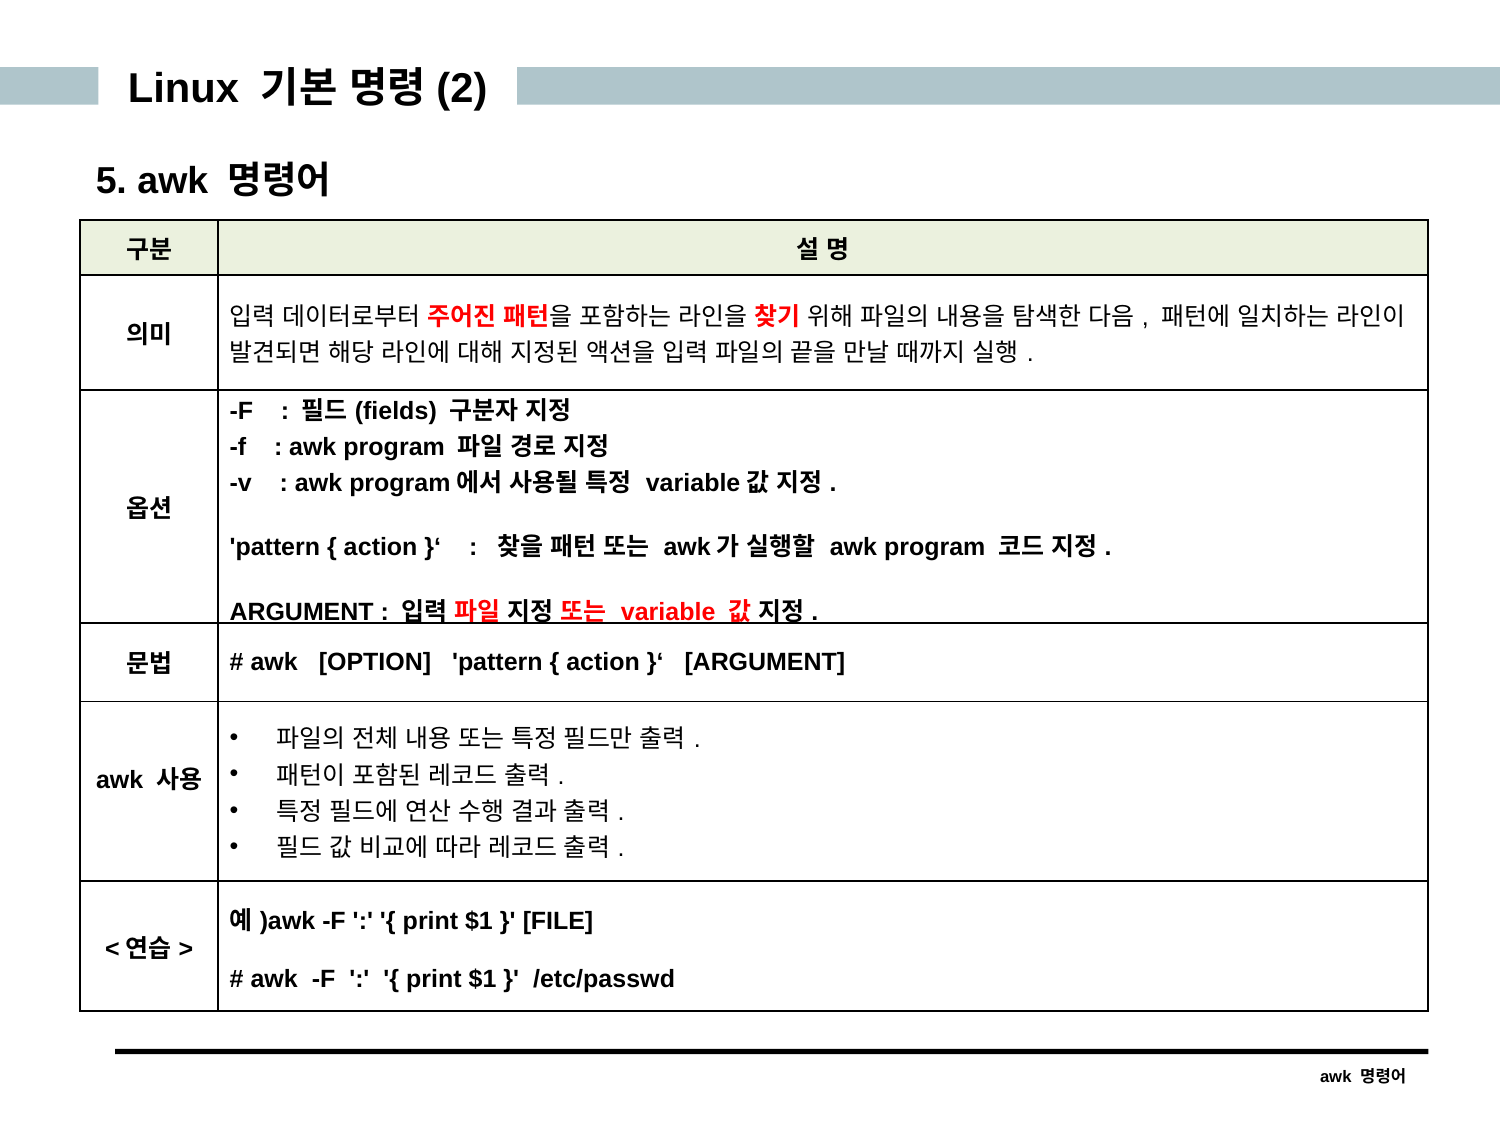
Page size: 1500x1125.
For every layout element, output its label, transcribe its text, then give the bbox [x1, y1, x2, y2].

table_cell # awk [OPTION] 'pattern { action }‘ [ARGUMENT] [219, 624, 1427, 701]
text_box [515, 65, 1500, 107]
table_cell 파일의 전체 내용 또는 특정 필드만 출력. 패턴이 포함된 레코드 출력. 특정 필드에 연산 수행 결과 출력. 필드 값 비교에 따라 레코드 출력. [219, 702, 1427, 880]
table_cell -F : 필드(fields) 구분자 지정 -f : awk program 파일 경로 지정 -v : awk program에서 사용될 특정 variable값 지정. 'pattern { action }‘ : 찾을 패턴 또는 awk가 실행할 awk program 코드 지정. ARGUMENT : 입력 파일 지정 또는 variable 값 지정. [219, 391, 1427, 622]
text_box 5. awk 명령어 [81, 148, 347, 209]
table_cell 입력 데이터로부터 주어진 패턴을 포함하는 라인을 찾기 위해 파일의 내용을 탐색한 다음, 패턴에 일치하는 라인이 발견되면 해당 라인에 대해 지정된 액션을 입력 파일의 끝을 만날 때까지 실행. [219, 276, 1427, 389]
text_box [113, 1047, 1430, 1056]
table_cell 의미 [81, 276, 217, 389]
table_cell 예)awk -F ':' '{ print $1 }' [FILE] # awk -F ':' '{ print $1 }' /etc/passwd [219, 882, 1427, 1010]
table_cell awk 사용 [81, 702, 217, 880]
text_box awk 명령어 [1305, 1058, 1429, 1094]
table_cell 옵션 [81, 391, 217, 622]
text_box Linux 기본 명령(2) [112, 54, 503, 118]
table_cell <연습> [81, 882, 217, 1010]
table_header 구분 [81, 221, 217, 274]
table_header 설 명 [219, 221, 1427, 274]
text_box [0, 65, 100, 107]
table_cell 문법 [81, 624, 217, 701]
